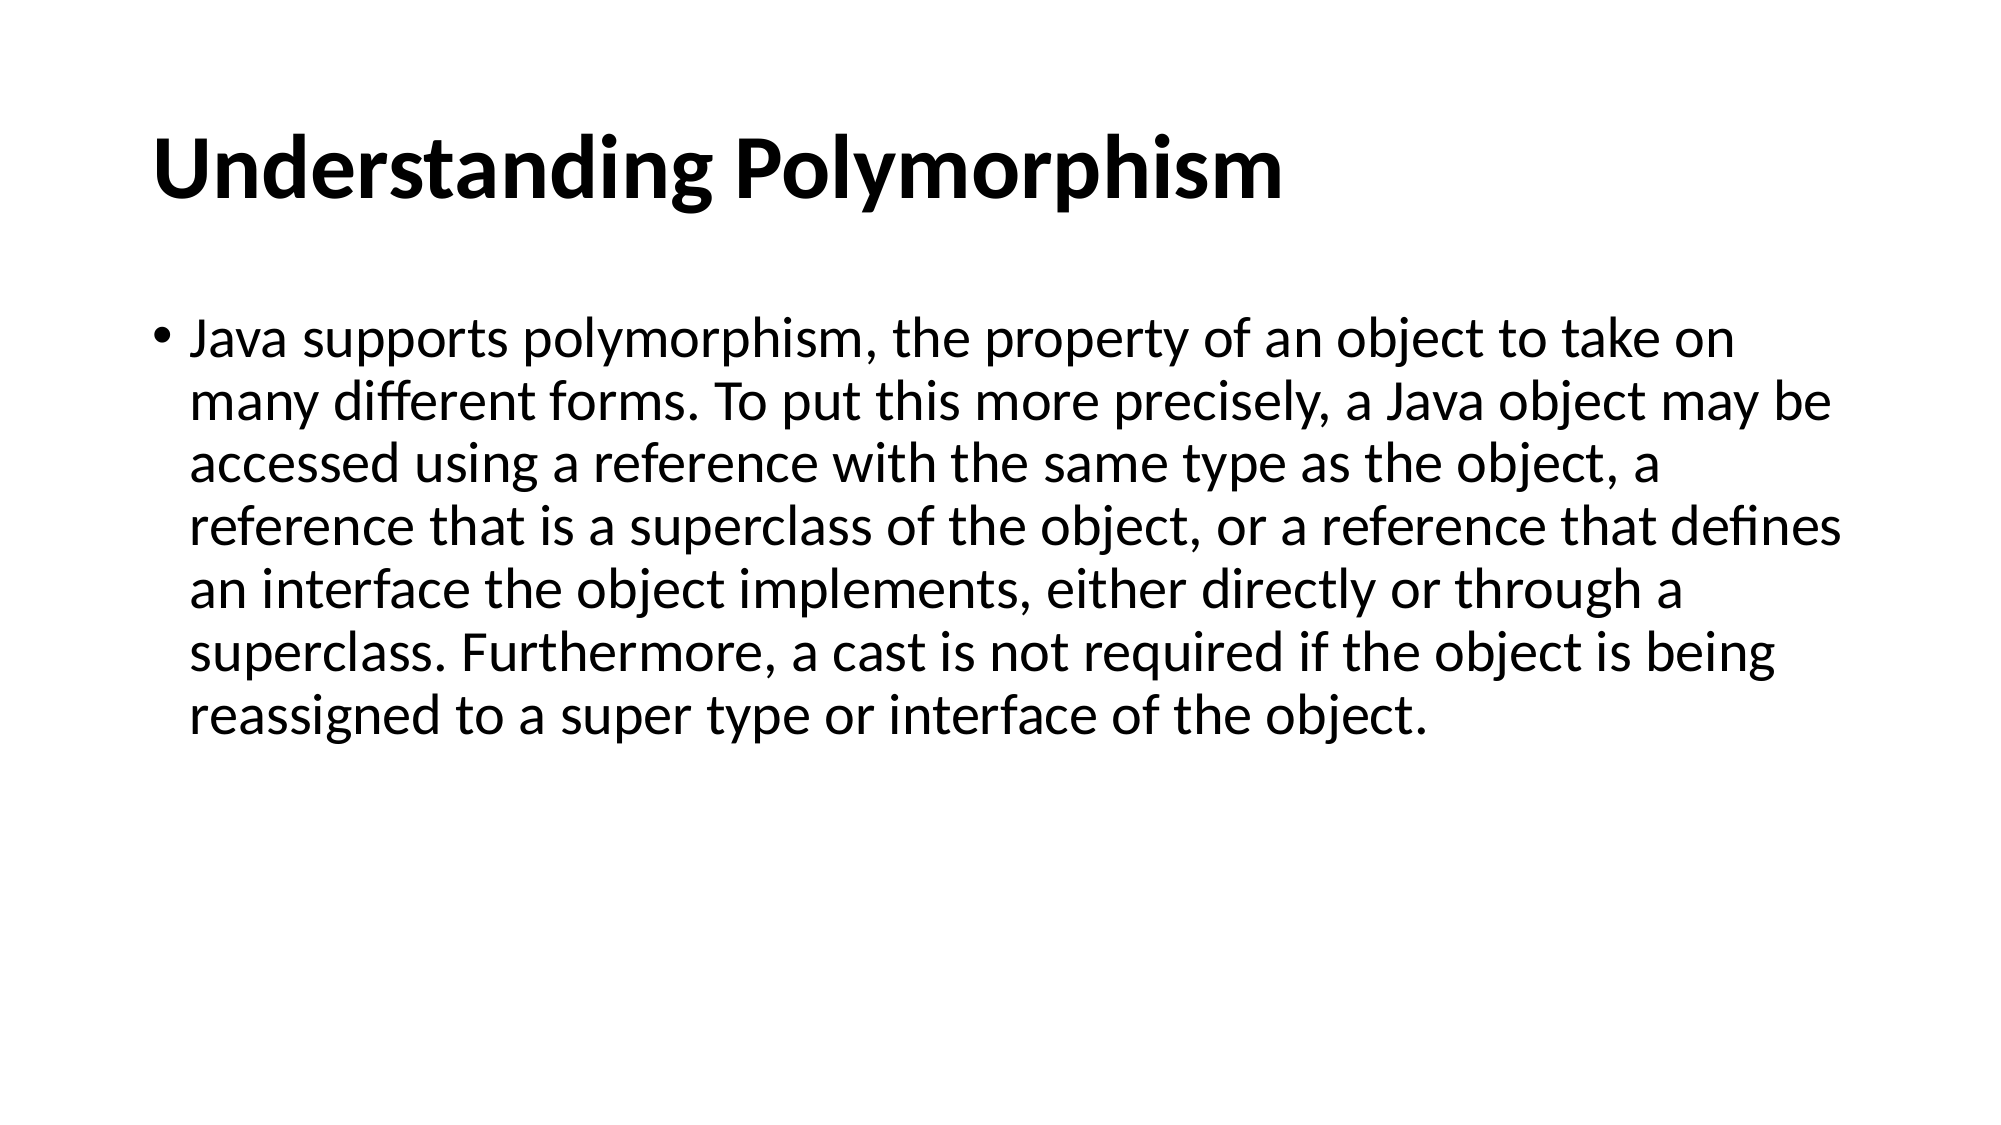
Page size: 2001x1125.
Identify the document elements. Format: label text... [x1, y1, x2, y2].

list Java supports polymorphism, the property of an object to take on many different forms. To put this more precisely, a Java object may be accessed using a reference with the same type as the object, a reference that is a superclass of the object, or a reference that defines an interface the object implements, either directly or through a superclass. Furthermore, a cast is not required if the object is being reassigned to a super type or interface of the object. [137, 299, 1863, 1014]
title Understanding Polymorphism [137, 59, 1863, 278]
